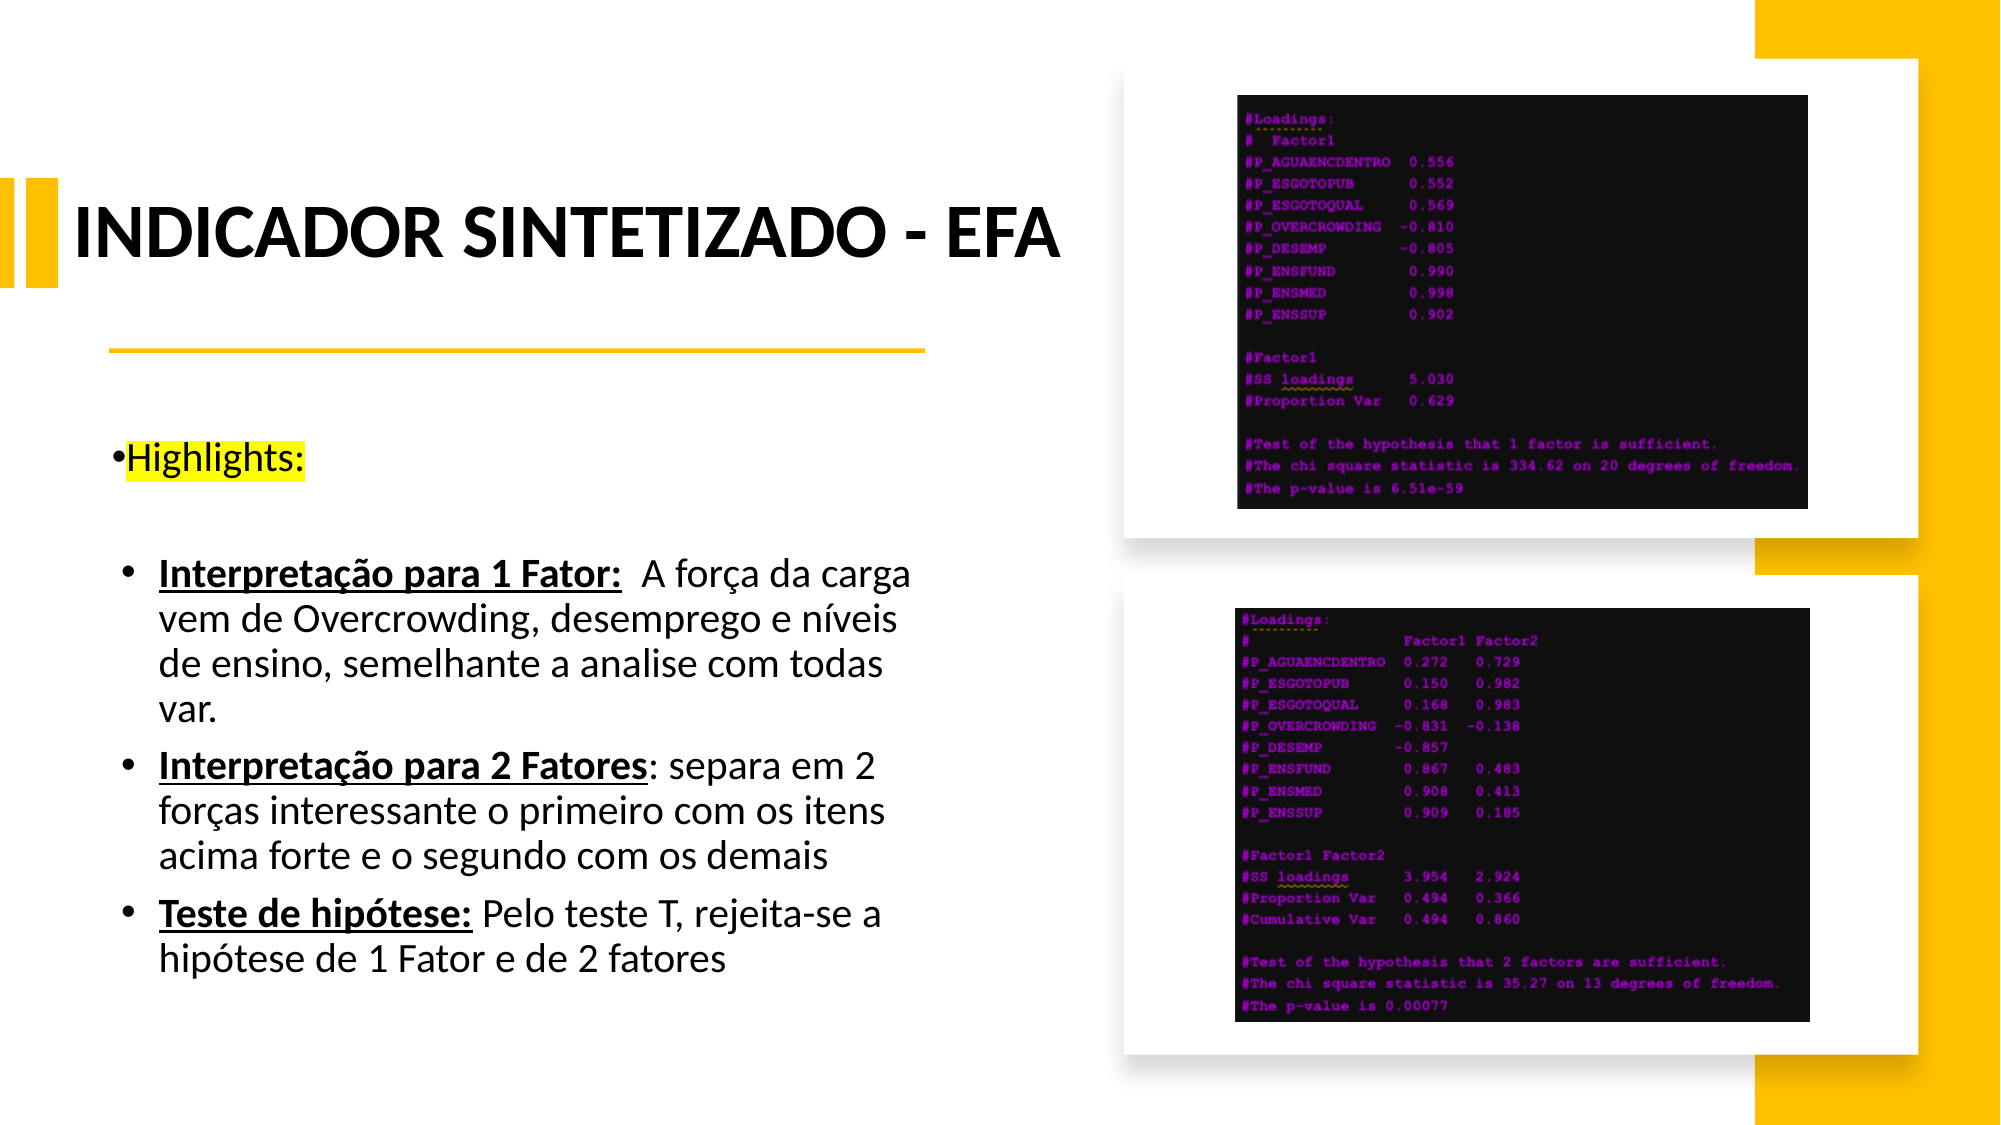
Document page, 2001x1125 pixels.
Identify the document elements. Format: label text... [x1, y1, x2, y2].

text_box INDICADOR SINTETIZADO - EFA [58, 140, 1102, 326]
text_box [1754, 0, 2000, 1125]
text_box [0, 177, 59, 289]
picture [1235, 608, 1810, 1022]
text_box [1123, 58, 1919, 539]
text_box [0, 0, 1754, 1125]
text_box Highlights: Interpretação para 1 Fator: A força da carga vem de Overcrowding, desemprego e níveis de ensino, semelhante a analise com todas var. Interpretação para 2 Fatores: separa em 2 forças interessante o primeiro com os itens acima forte e o segundo com os demais Teste de hipótese: Pelo teste T, rejeita-se a hipótese de 1 Fator e de 2 fatores [96, 382, 963, 1036]
text_box [1123, 574, 1919, 1056]
picture [1237, 95, 1809, 509]
text_box [108, 347, 926, 354]
